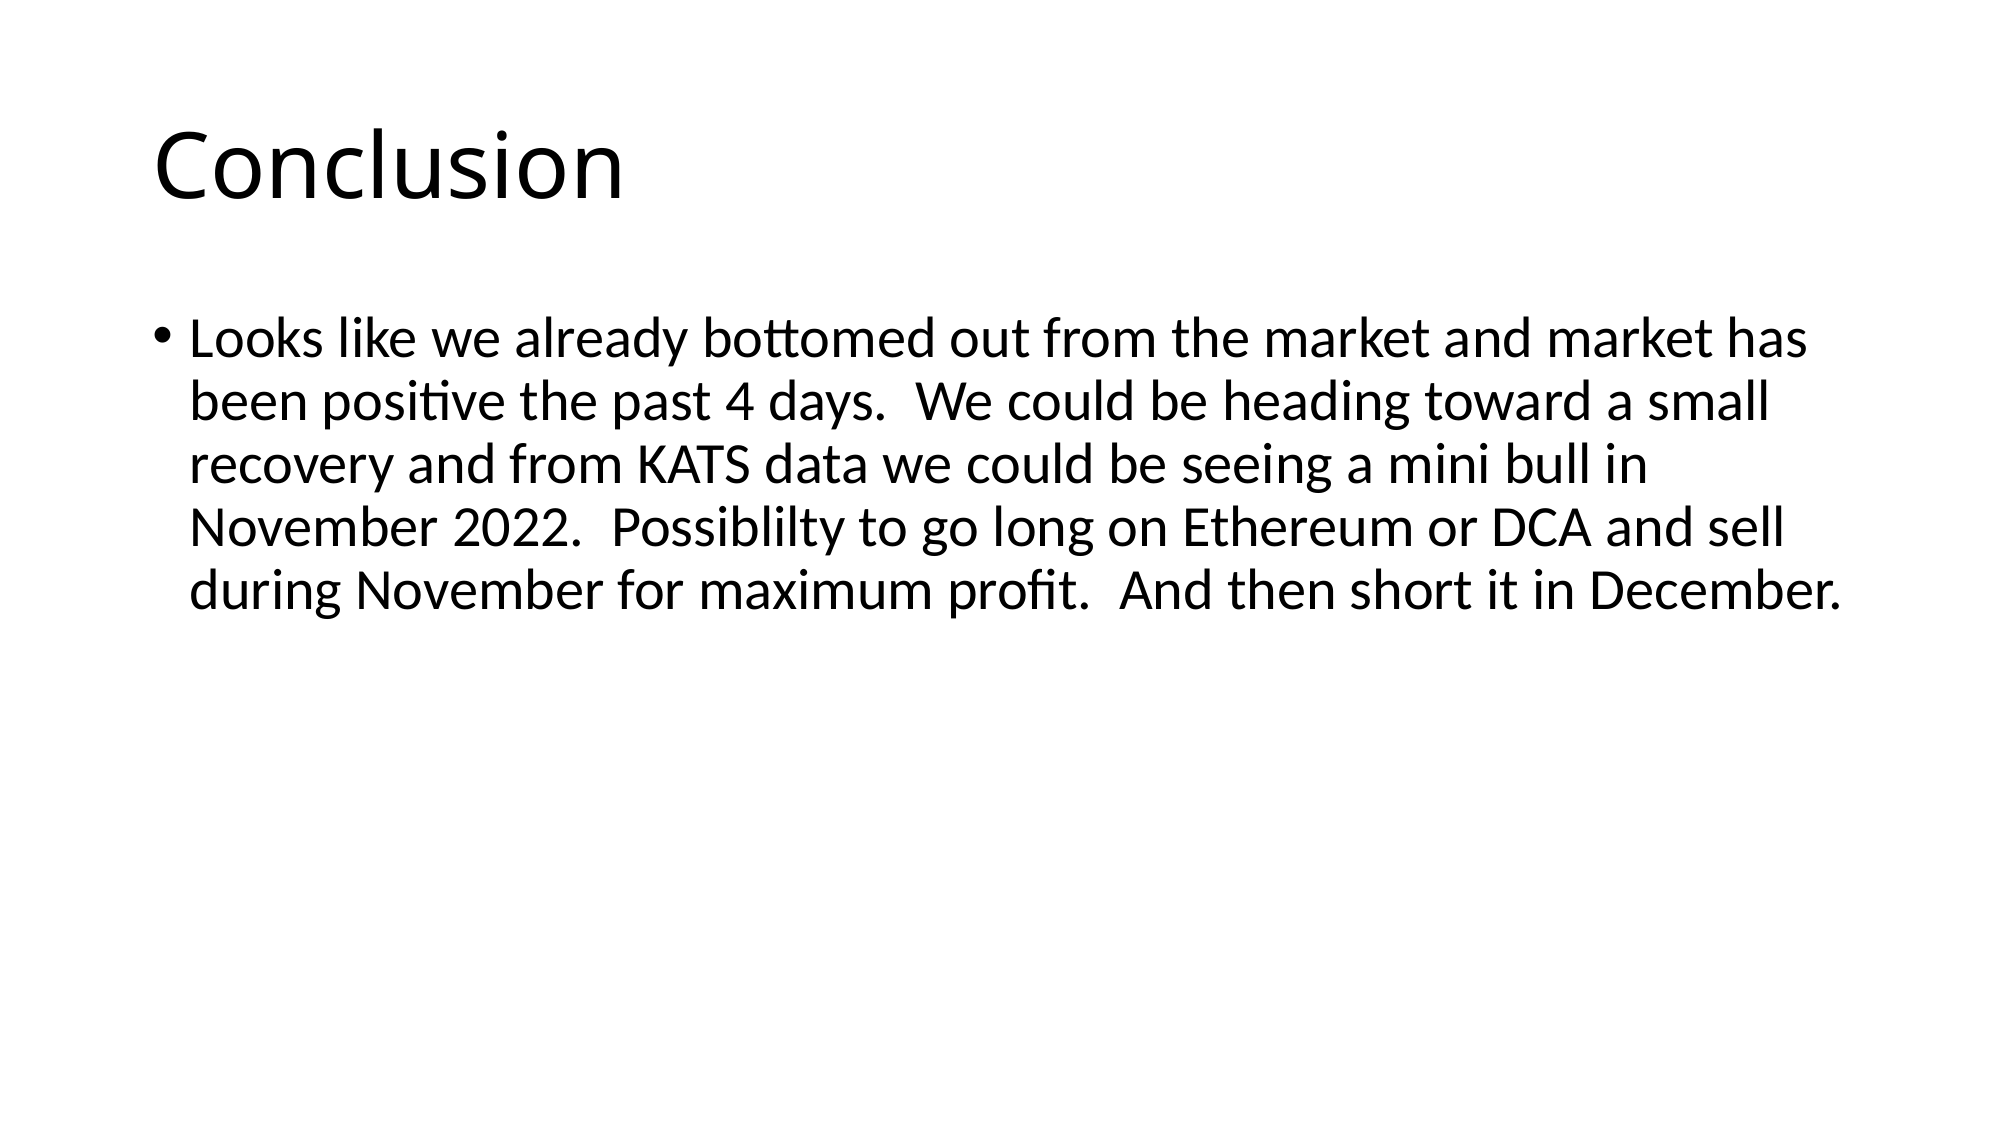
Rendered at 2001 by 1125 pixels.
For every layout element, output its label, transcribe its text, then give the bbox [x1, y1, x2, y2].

title Conclusion [137, 59, 1863, 278]
list Looks like we already bottomed out from the market and market has been positive the past 4 days. We could be heading toward a small recovery and from KATS data we could be seeing a mini bull in November 2022. Possiblilty to go long on Ethereum or DCA and sell during November for maximum profit. And then short it in December. [137, 299, 1863, 1014]
